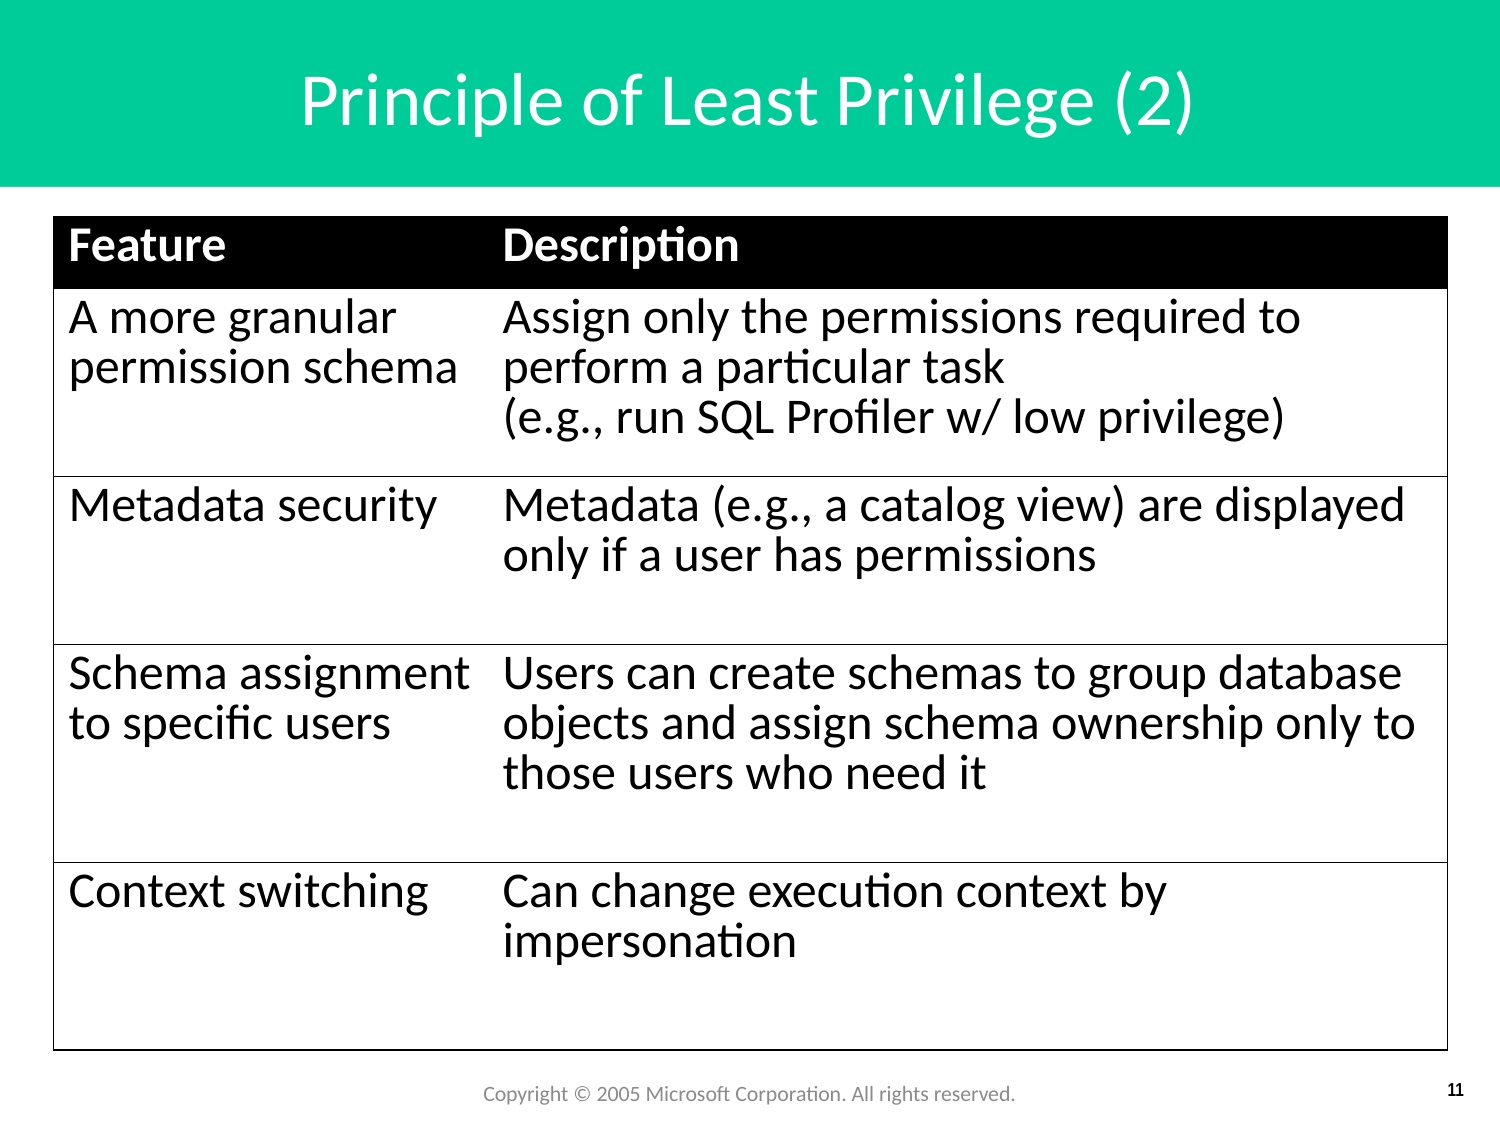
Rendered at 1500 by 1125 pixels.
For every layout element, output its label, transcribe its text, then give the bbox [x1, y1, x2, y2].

table_cell Metadata security [54, 477, 487, 644]
table_cell Can change execution context by impersonation [487, 863, 1447, 1049]
footer Copyright © 2005 Microsoft Corporation. All rights reserved. [337, 1072, 1163, 1113]
table_header Feature [54, 217, 487, 288]
table_cell Users can create schemas to group database objects and assign schema ownership only to those users who need it [487, 645, 1447, 862]
table_cell Schema assignment to specific users [54, 645, 487, 862]
table_cell A more granular permission schema [54, 289, 487, 476]
table_cell Metadata (e.g., a catalog view) are displayed only if a user has permissions [487, 477, 1447, 644]
title Principle of Least Privilege (2) [51, 8, 1446, 184]
table_cell Assign only the permissions required to perform a particular task (e.g., run SQL Profiler w/ low privilege) [487, 289, 1447, 476]
table_cell Context switching [54, 863, 487, 1049]
table_header Description [487, 217, 1447, 288]
